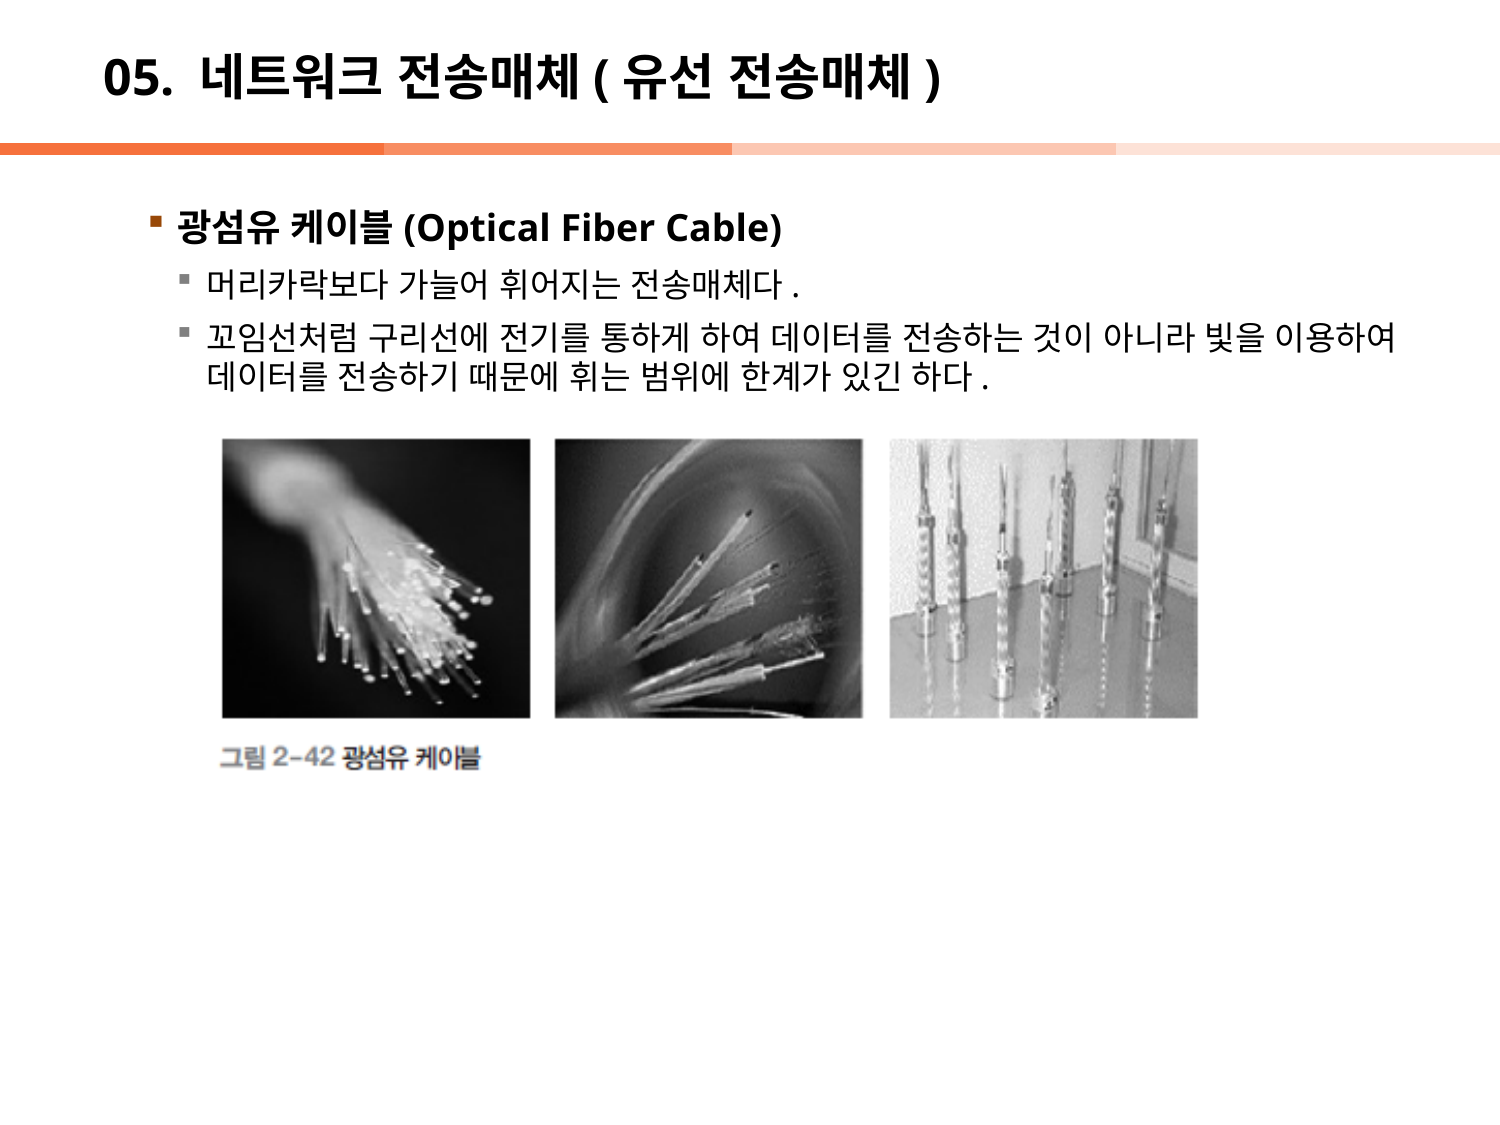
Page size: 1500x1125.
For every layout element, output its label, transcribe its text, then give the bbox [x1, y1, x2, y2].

list 광섬유 케이블(Optical Fiber Cable) 머리카락보다 가늘어 휘어지는 전송매체다. 꼬임선처럼 구리선에 전기를 통하게 하여 데이터를 전송하는 것이 아니라 빛을 이용하여 데이터를 전송하기 때문에 휘는 범위에 한계가 있긴 하다. [88, 196, 1436, 1083]
picture [198, 425, 1221, 788]
title 05. 네트워크 전송매체(유선 전송매체) [88, 30, 1330, 121]
